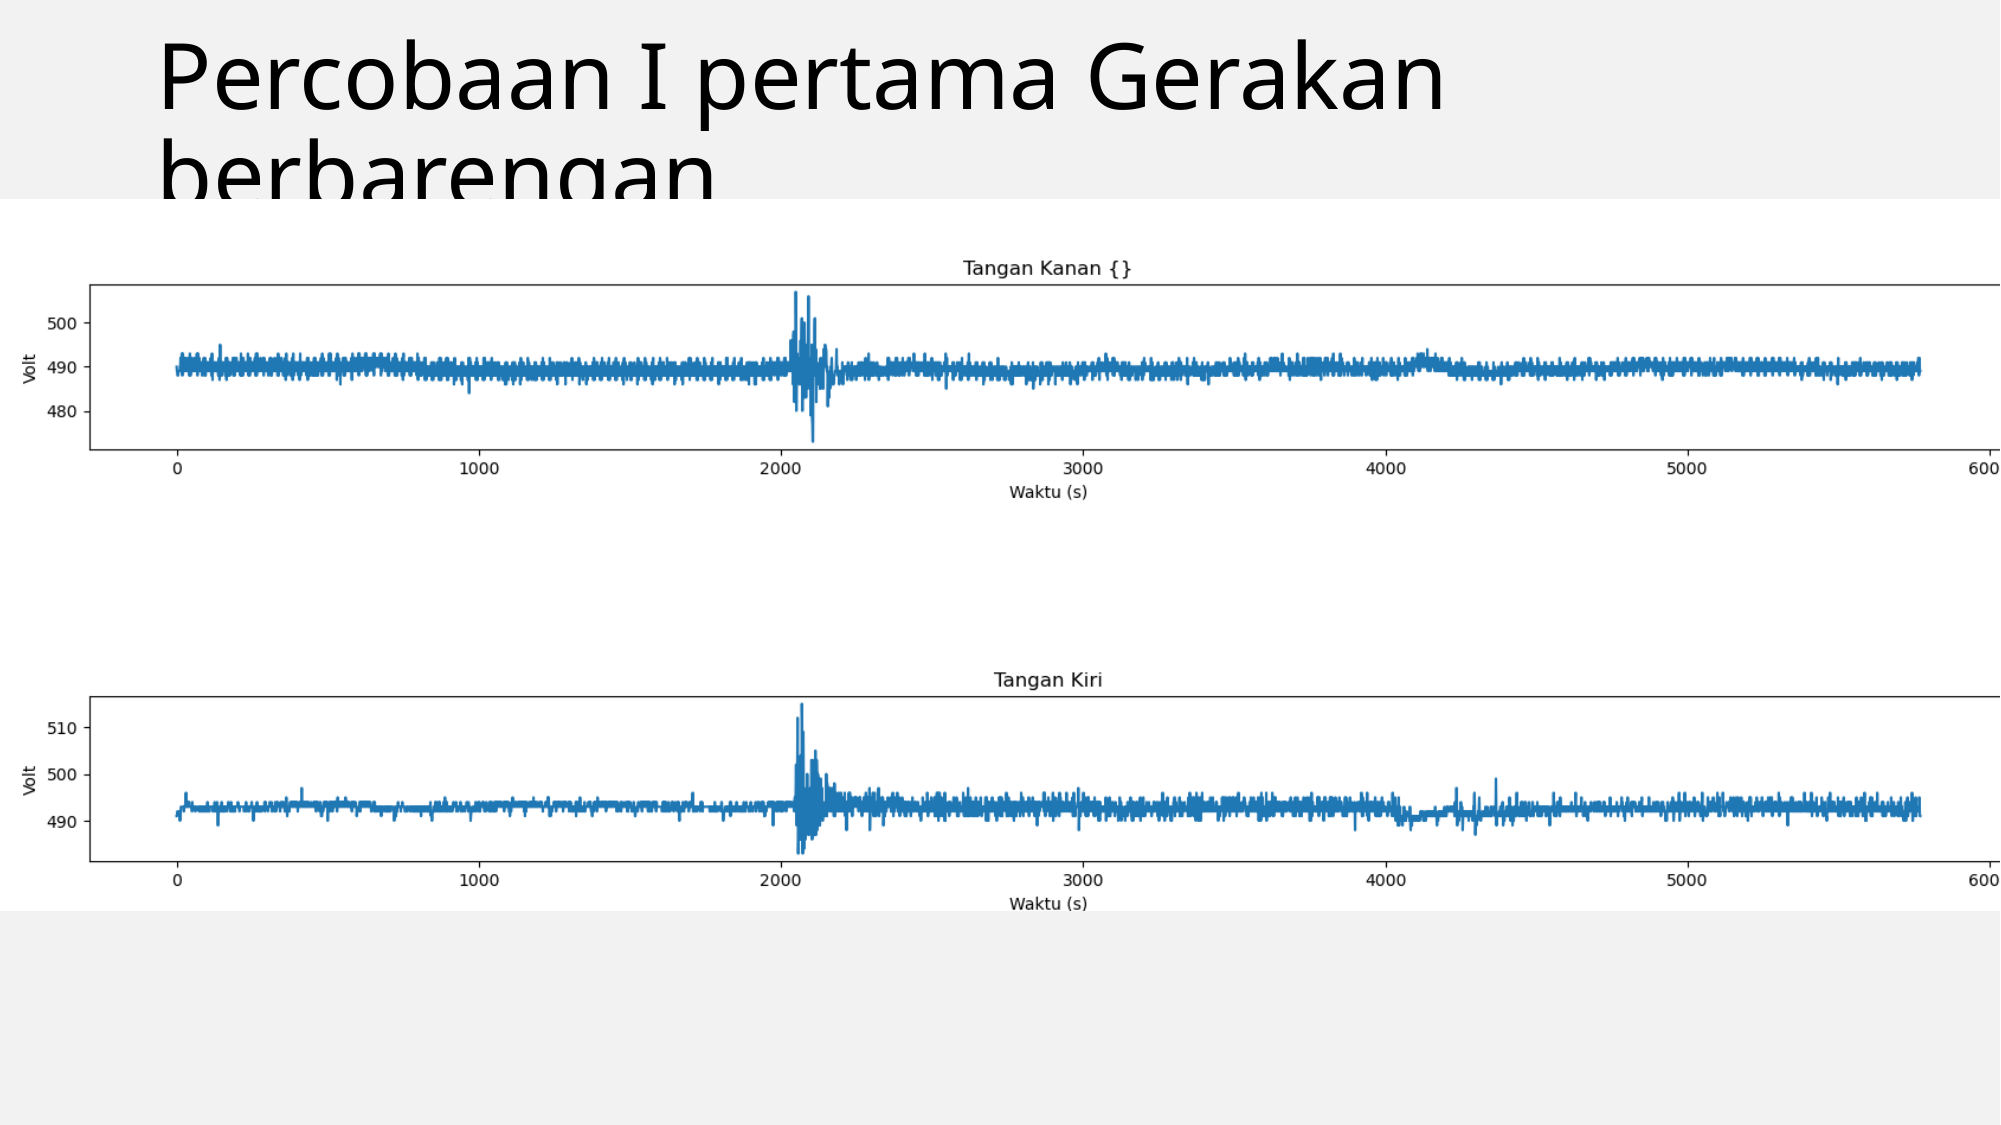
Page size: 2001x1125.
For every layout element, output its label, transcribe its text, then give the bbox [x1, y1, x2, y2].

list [0, 199, 2000, 911]
title Percobaan I pertama Gerakan berbarengan [141, 20, 1867, 199]
